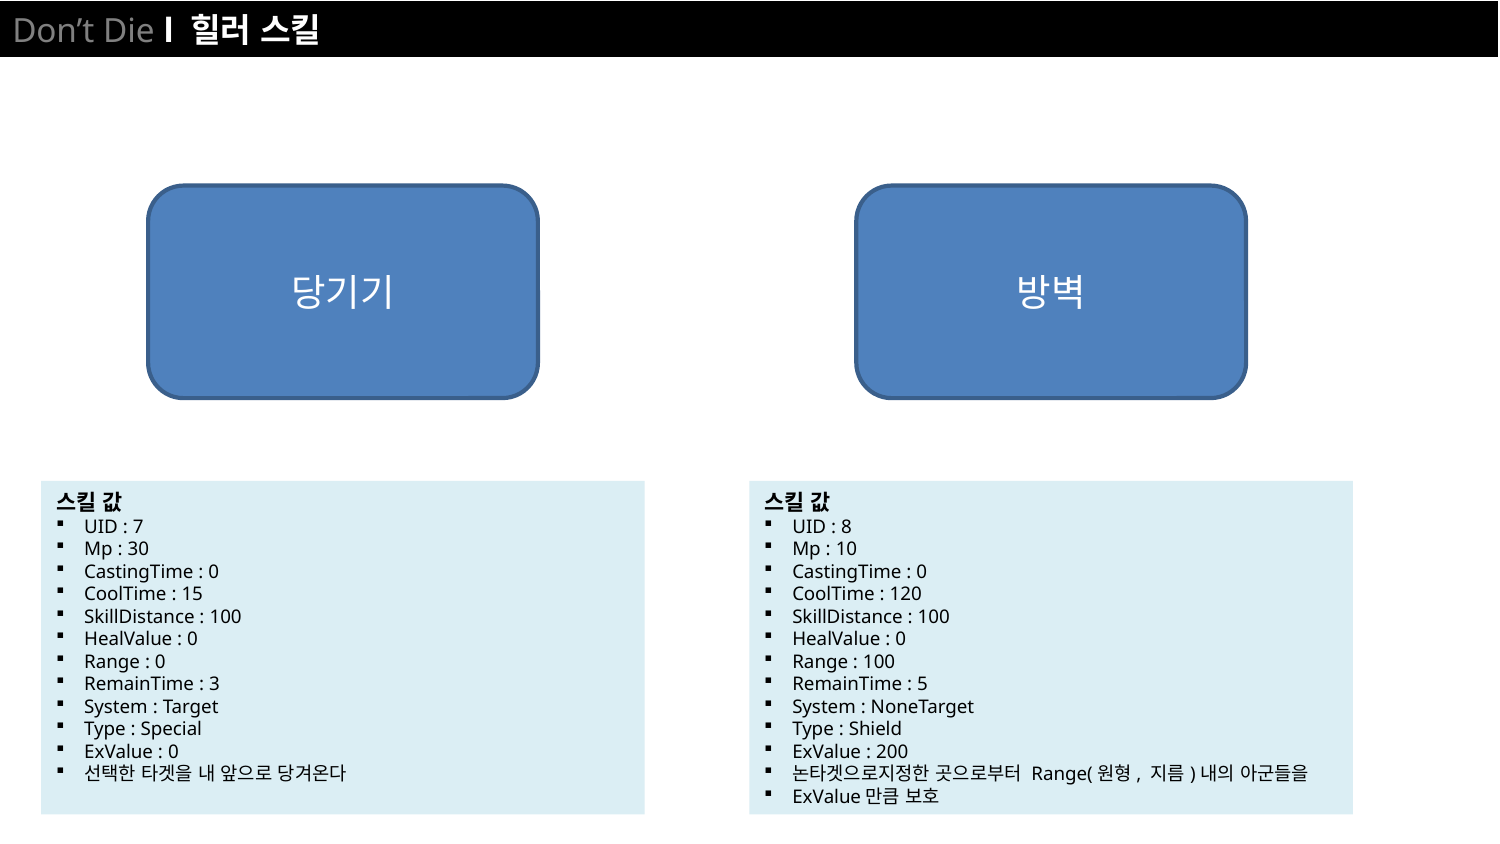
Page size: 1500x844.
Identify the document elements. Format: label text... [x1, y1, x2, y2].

text_box 방벽 [854, 183, 1249, 401]
text_box Don’t Die l 힐러 스킬 [0, 0, 1500, 59]
text_box 당기기 [146, 183, 541, 401]
text_box 스킬 값 UID : 7 Mp : 30 CastingTime : 0 CoolTime : 15 SkillDistance : 100 HealValue : 0 Range : 0 RemainTime : 3 System : Target Type : Special ExValue : 0 선택한 타겟을 내 앞으로 당겨온다 [41, 480, 645, 815]
text_box 스킬 값 UID : 8 Mp : 10 CastingTime : 0 CoolTime : 120 SkillDistance : 100 HealValue : 0 Range : 100 RemainTime : 5 System : NoneTarget Type : Shield ExValue : 200 논타겟으로지정한 곳으로부터 Range(원형, 지름)내의 아군들을 ExValue만큼 보호 [749, 480, 1353, 815]
